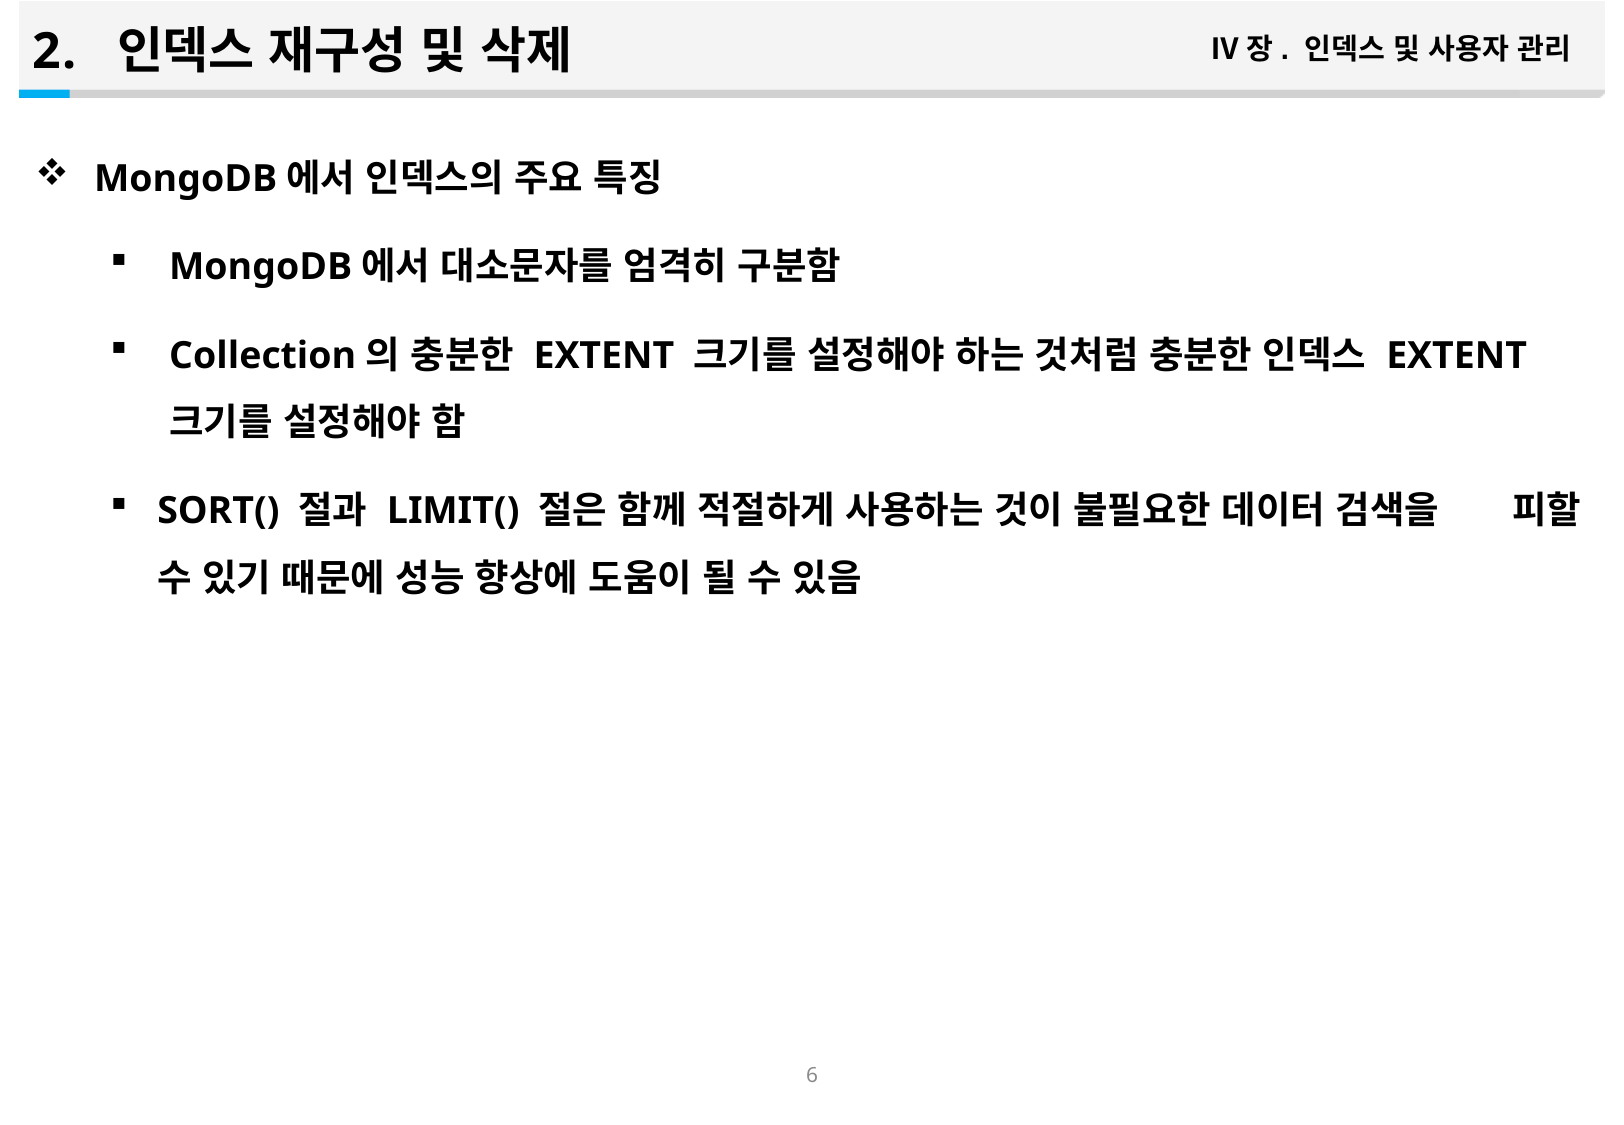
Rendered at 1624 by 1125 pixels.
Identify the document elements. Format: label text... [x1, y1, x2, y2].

picture [19, 1, 1605, 98]
slide_number 5 [622, 1045, 1002, 1106]
list 인덱스 재구성 및 삭제 [17, 11, 1167, 85]
text_box MongoDB에서 인덱스의 주요 특징 MongoDB에서 대소문자를 엄격히 구분함 Collection의 충분한 EXTENT 크기를 설정해야 하는 것처럼 충분한 인덱스 EXTENT 크기를 설정해야 함 SORT() 절과 LIMIT() 절은 함께 적절하게 사용하는 것이 불필요한 데이터 검색을 피할 수 있기 때문에 성능 향상에 도움이 될 수 있음 [20, 123, 1602, 673]
text_box Ⅳ장. 인덱스 및 사용자 관리 [1195, 22, 1595, 73]
